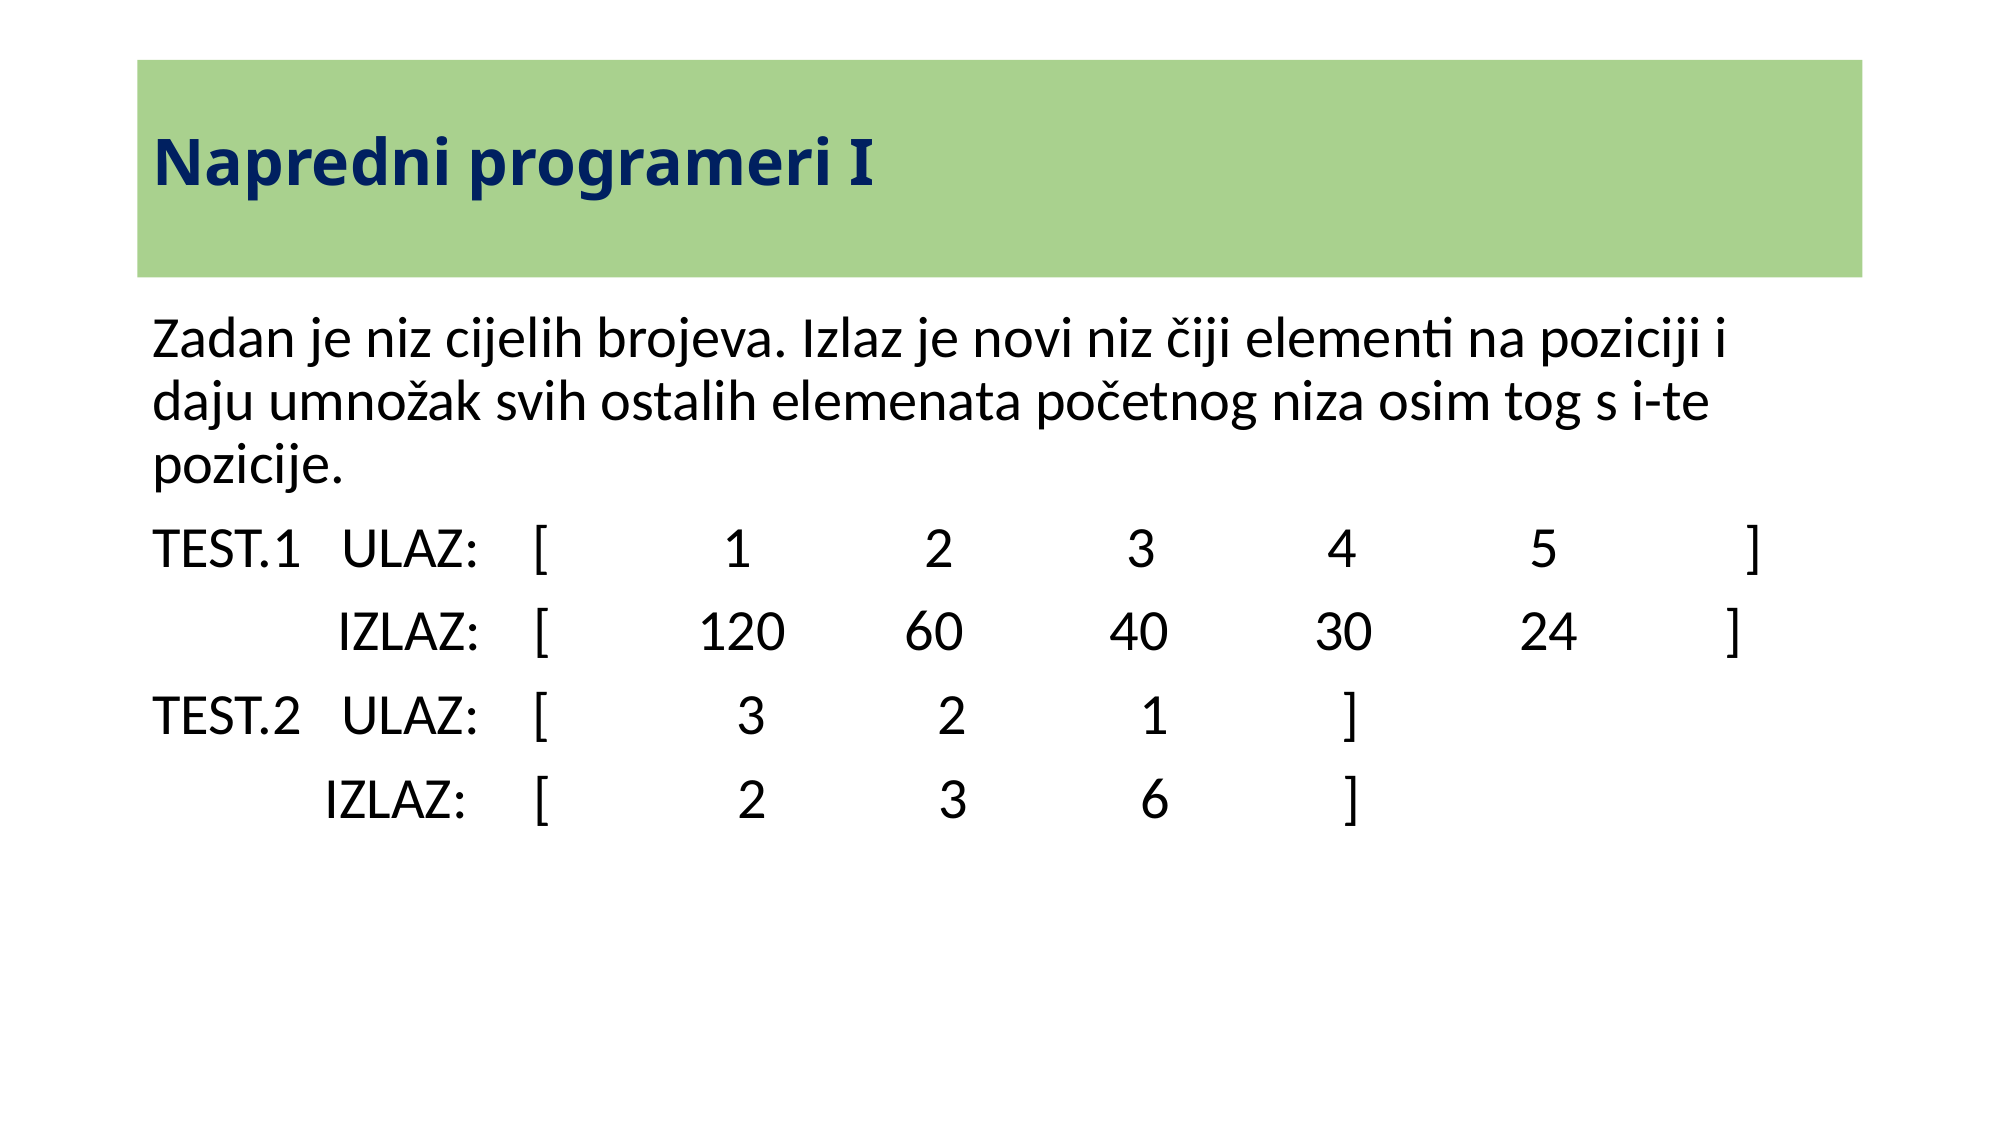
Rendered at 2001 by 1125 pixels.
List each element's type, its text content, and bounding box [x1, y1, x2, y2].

title Napredni programeri I​ [137, 59, 1863, 278]
list Zadan je niz cijelih brojeva. Izlaz je novi niz čiji elementi na poziciji i daju umnožak svih ostalih elemenata početnog niza osim tog s i-te pozicije.​ TEST.1 ULAZ: [ 1 2 3 4 5 ]​ IZLAZ: [ 120 60 40 30 24 ]​ TEST.2 ULAZ: [ 3 2 1 ]​ IZLAZ: [ 2 3 6 ]​ ​ [137, 299, 1863, 1014]
